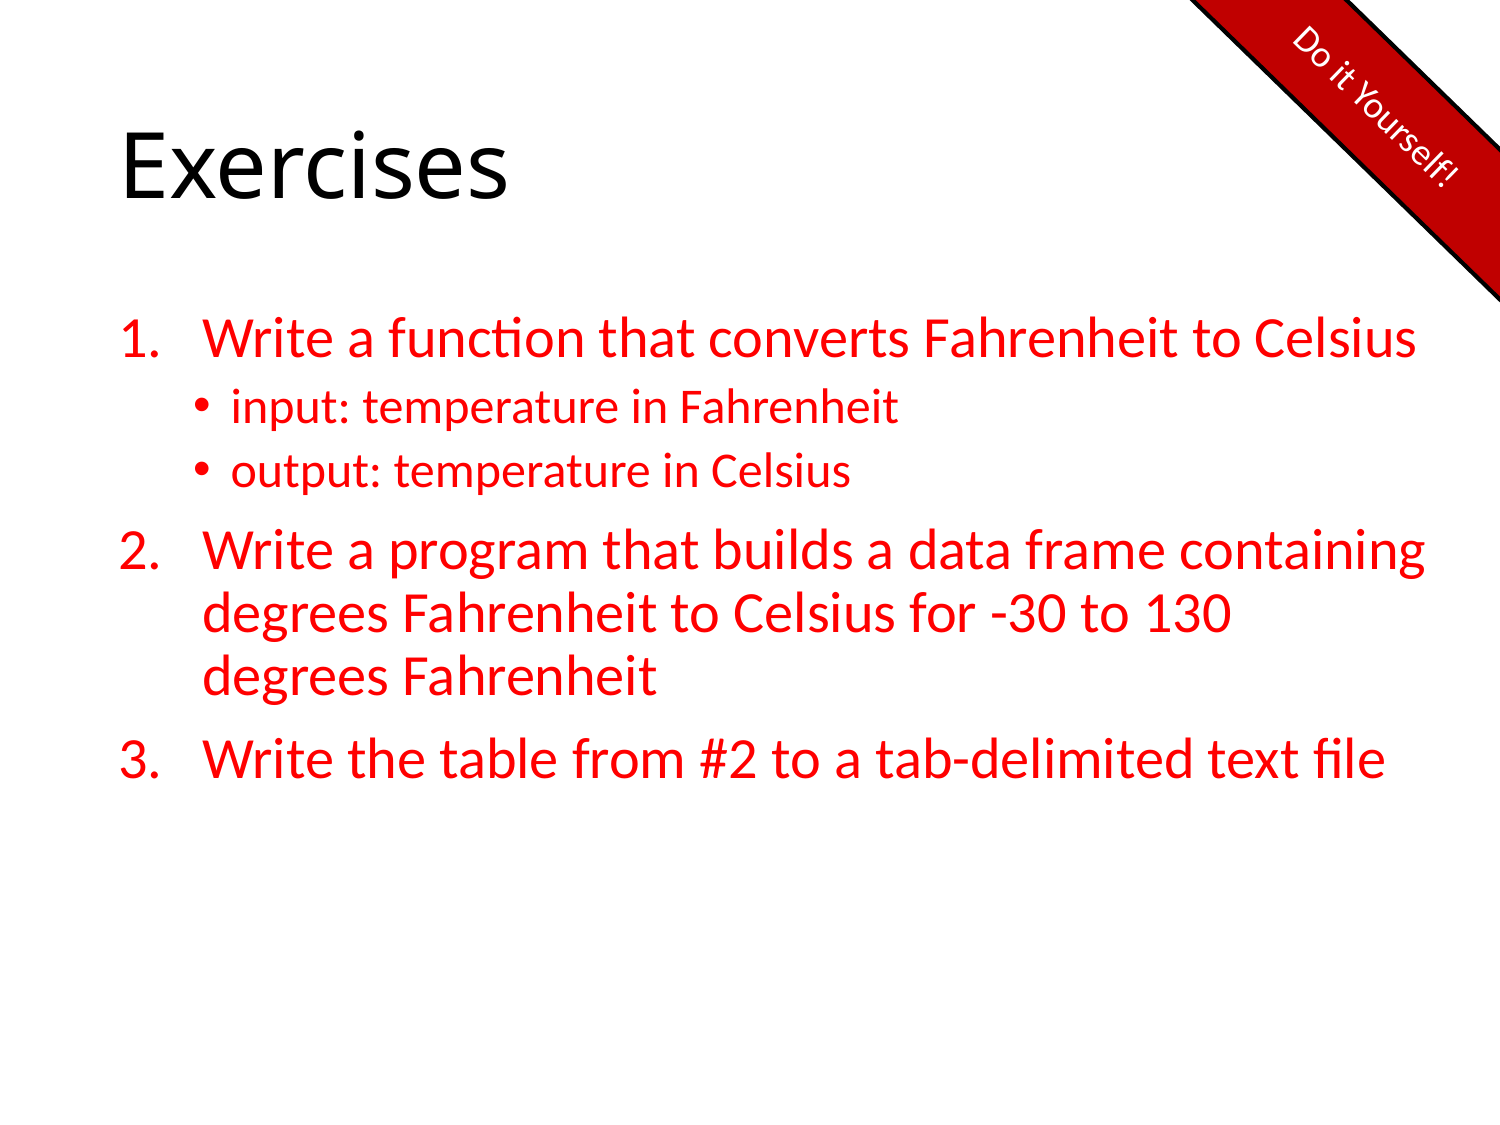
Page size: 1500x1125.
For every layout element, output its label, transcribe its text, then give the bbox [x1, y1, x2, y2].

title Exercises [103, 59, 1397, 278]
list Write a function that converts Fahrenheit to Celsius input: temperature in Fahrenheit output: temperature in Celsius Write a program that builds a data frame containing degrees Fahrenheit to Celsius for -30 to 130 degrees Fahrenheit Write the table from #2 to a tab-delimited text file [103, 299, 1445, 1014]
text_box Do it Yourself! [1191, 0, 1500, 301]
